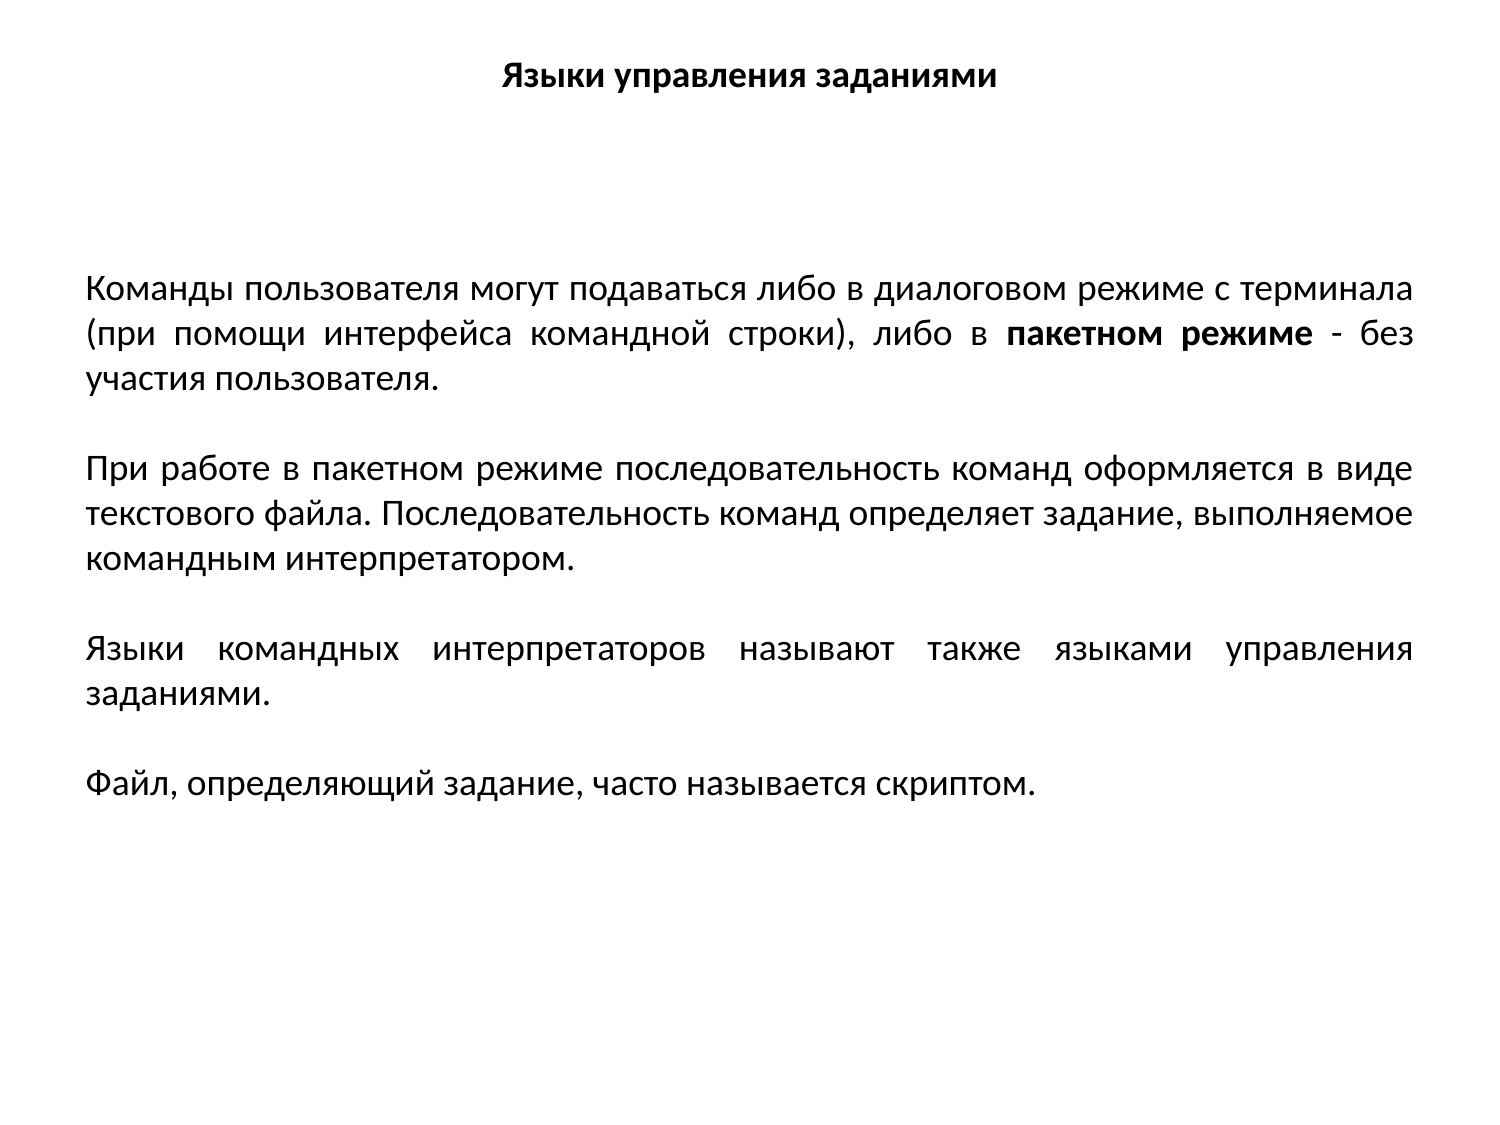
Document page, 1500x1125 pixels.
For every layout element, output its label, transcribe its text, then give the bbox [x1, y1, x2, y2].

text_box Команды пользователя могут подаваться либо в диалоговом режиме с терминала (при помощи интерфейса командной строки), либо в пакетном режиме - без участия пользователя. При работе в пакетном режиме последовательность команд оформляется в виде текстового файла. Последовательность команд определяет задание, выполняемое командным интерпретатором. Языки командных интерпретаторов называют также языками управления заданиями. Файл, определяющий задание, часто называется скриптом. [70, 255, 1430, 811]
text_box Языки управления заданиями [41, 42, 1459, 103]
